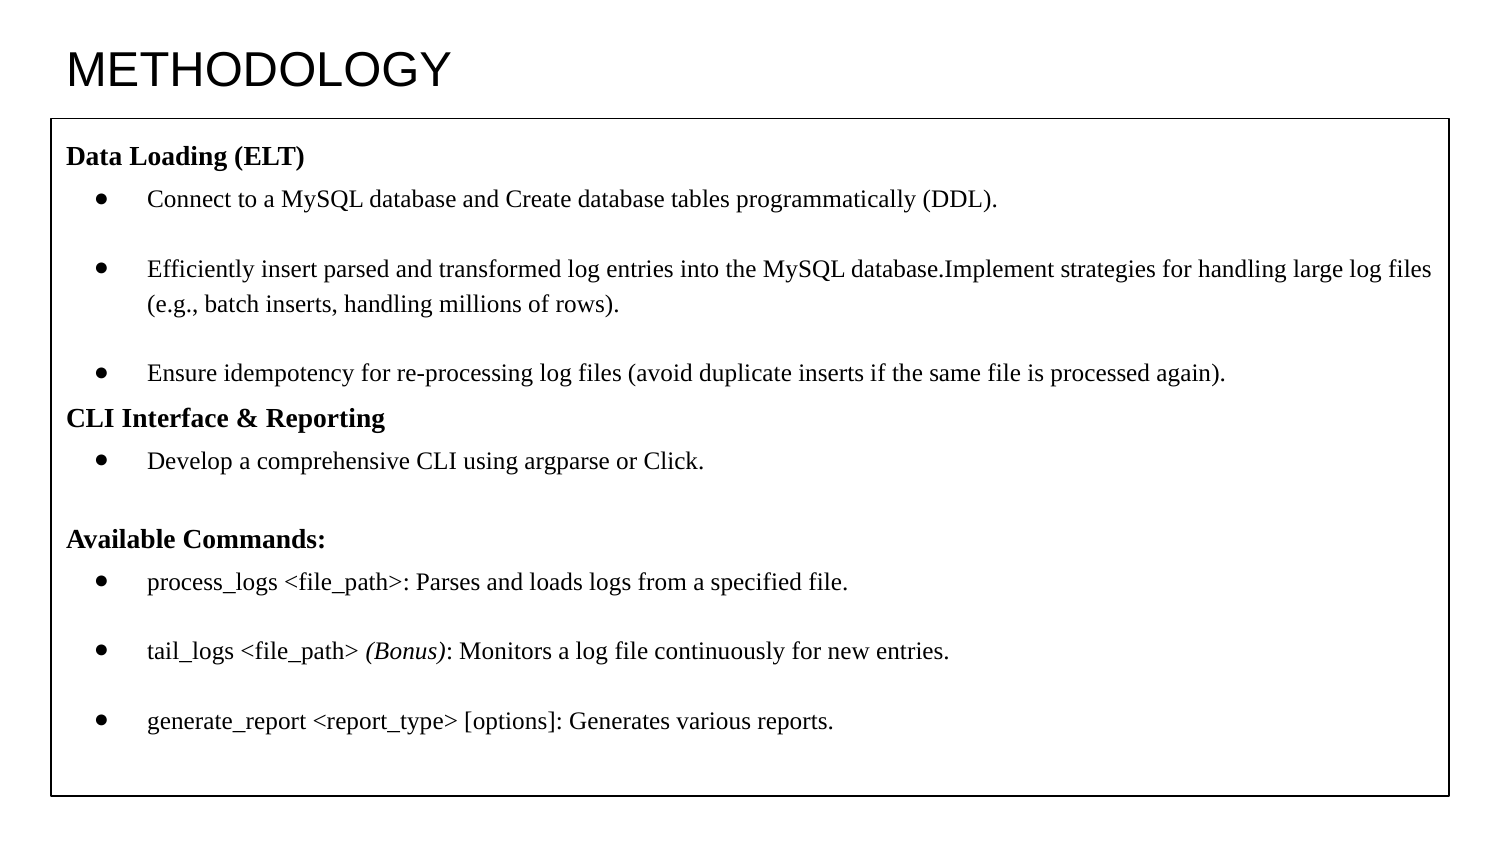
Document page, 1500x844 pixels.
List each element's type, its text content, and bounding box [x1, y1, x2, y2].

list Data Loading (ELT) Connect to a MySQL database and Create database tables programmatically (DDL). Efficiently insert parsed and transformed log entries into the MySQL database.Implement strategies for handling large log files (e.g., batch inserts, handling millions of rows). Ensure idempotency for re-processing log files (avoid duplicate inserts if the same file is processed again). CLI Interface & Reporting Develop a comprehensive CLI using argparse or Click. Available Commands: process_logs <file_path>: Parses and loads logs from a specified file. tail_logs <file_path> (Bonus): Monitors a log file continuously for new entries. generate_report <report_type> [options]: Generates various reports. [51, 118, 1449, 796]
title METHODOLOGY [51, 22, 1449, 112]
